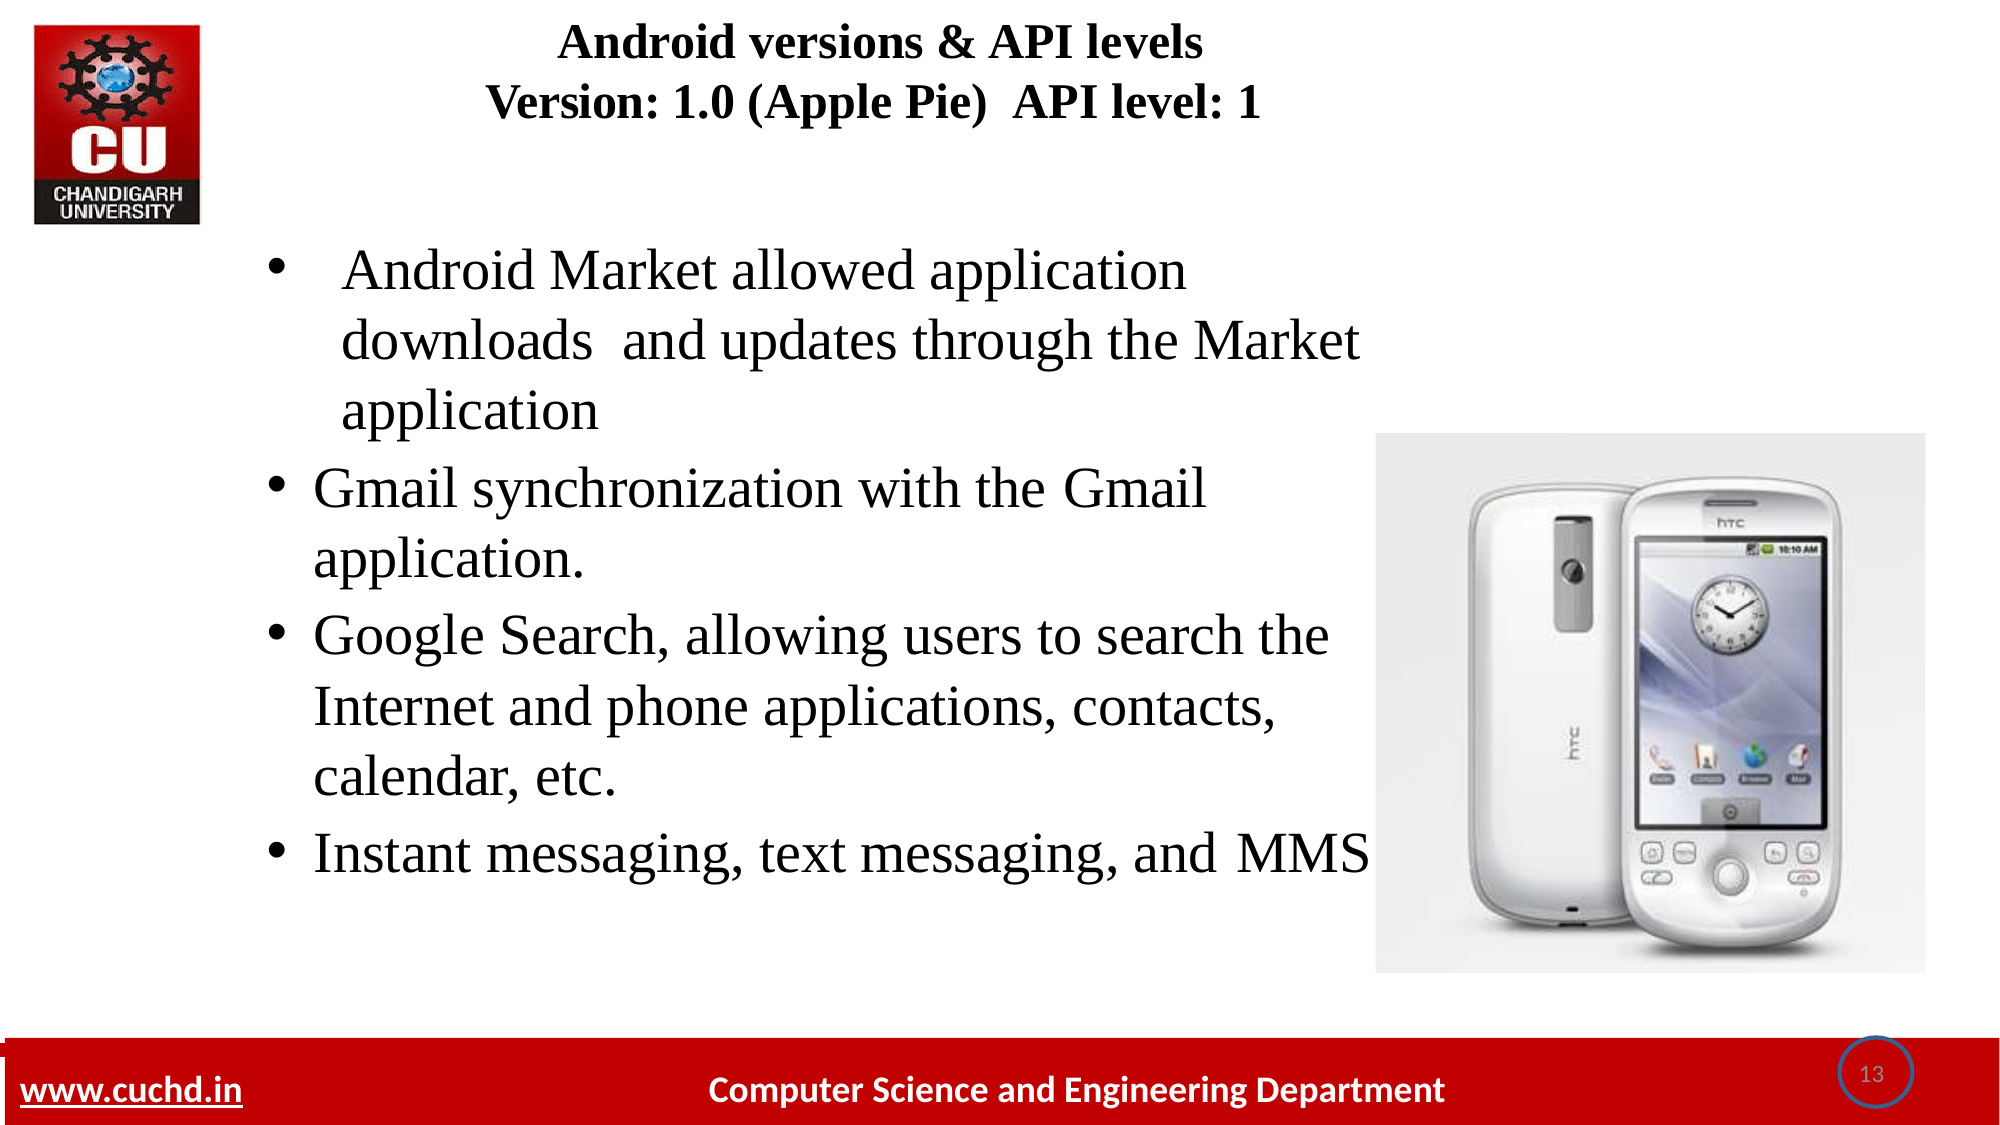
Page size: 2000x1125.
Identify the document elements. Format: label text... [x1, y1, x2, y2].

text_box [1837, 1035, 1915, 1109]
text_box [1375, 433, 1926, 973]
picture [33, 24, 202, 225]
slide_number 13 [1449, 1042, 1853, 1103]
text_box Android Market allowed application downloads and updates through the Market application Gmail synchronization with the Gmail application. Google Search, allowing users to search the Internet and phone applications, contacts, calendar, etc. Instant messaging, text messaging, and MMS [264, 228, 1447, 885]
title Android versions & API levels Version: 1.0 (Apple Pie) API level: 1 [99, 0, 1648, 163]
